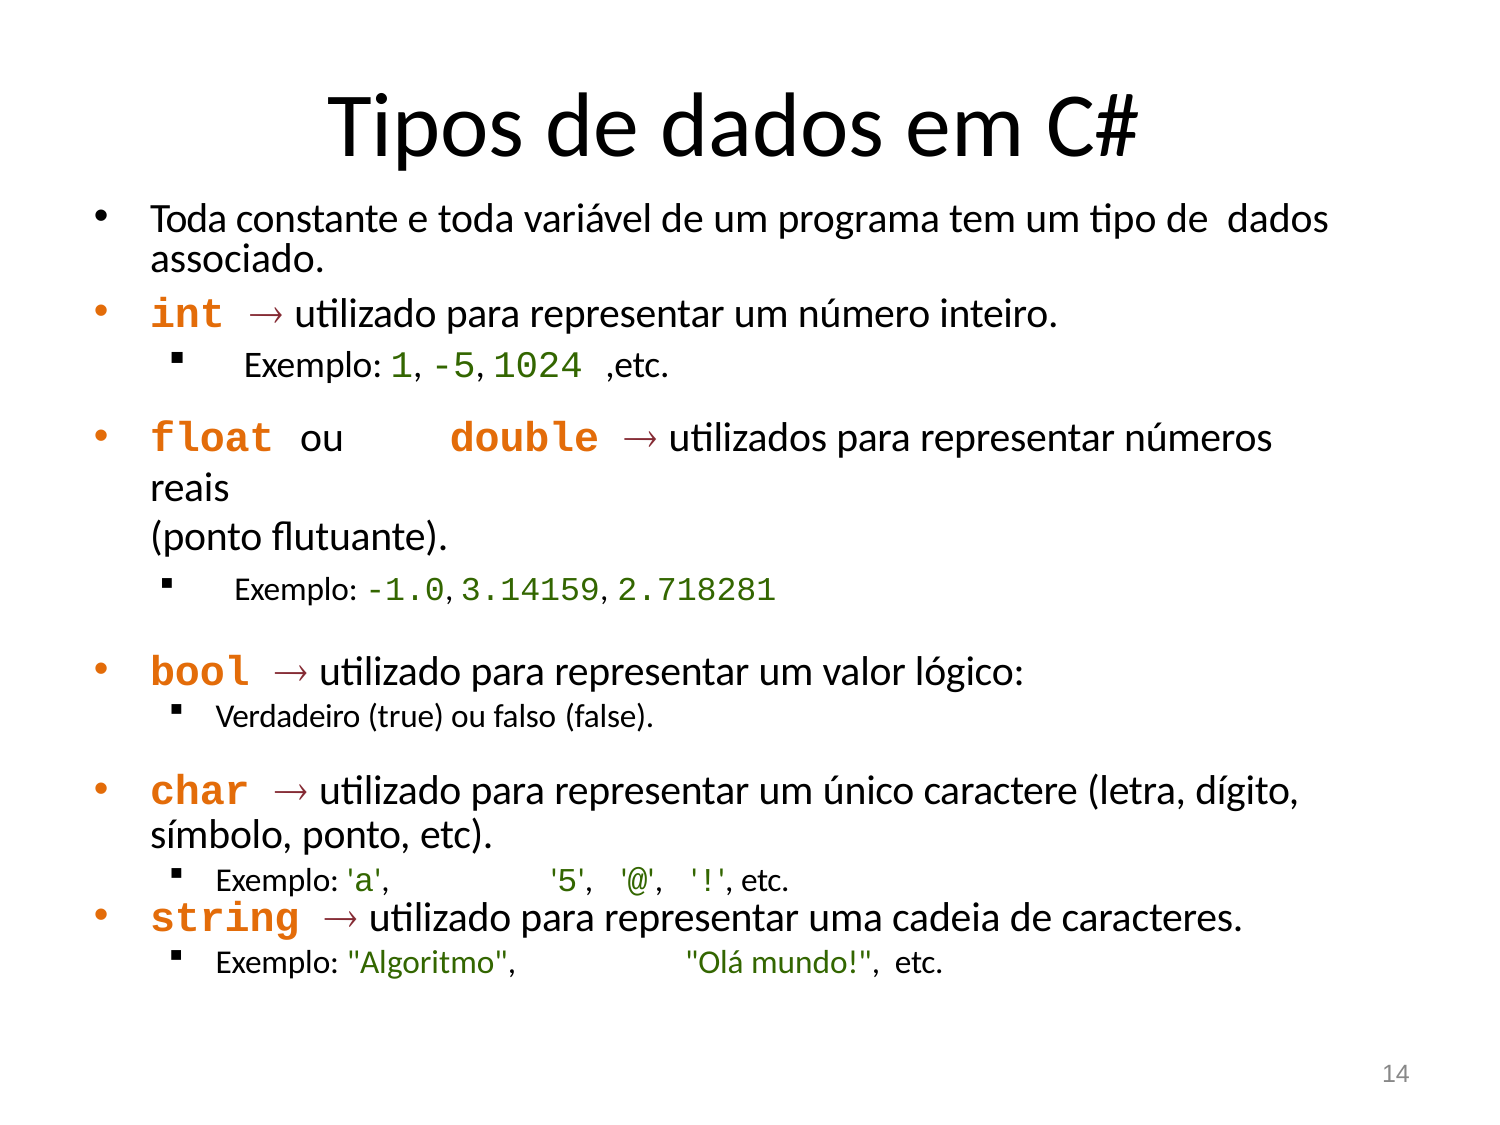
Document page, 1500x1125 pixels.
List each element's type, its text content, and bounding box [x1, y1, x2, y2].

title Tipos de dados em C# [324, 62, 1284, 187]
text_box string  utilizado para representar uma cadeia de caracteres. Exemplo: "Algoritmo", "Olá mundo!", etc. [91, 887, 1356, 980]
text_box 14 [1379, 1055, 1413, 1087]
text_box Toda constante e toda variável de um programa tem um tipo de dados associado. int  utilizado para representar um número inteiro. Exemplo: 1, -5, 1024 ,etc. float ou double  utilizados para representar números reais (ponto flutuante). Exemplo: -1.0, 3.14159, 2.718281 bool  utilizado para representar um valor lógico: Verdadeiro (true) ou falso (false). char  utilizado para representar um único caractere (letra, dígito, símbolo, ponto, etc). Exemplo: 'a', '5', '@', '!', etc. [91, 187, 1421, 898]
